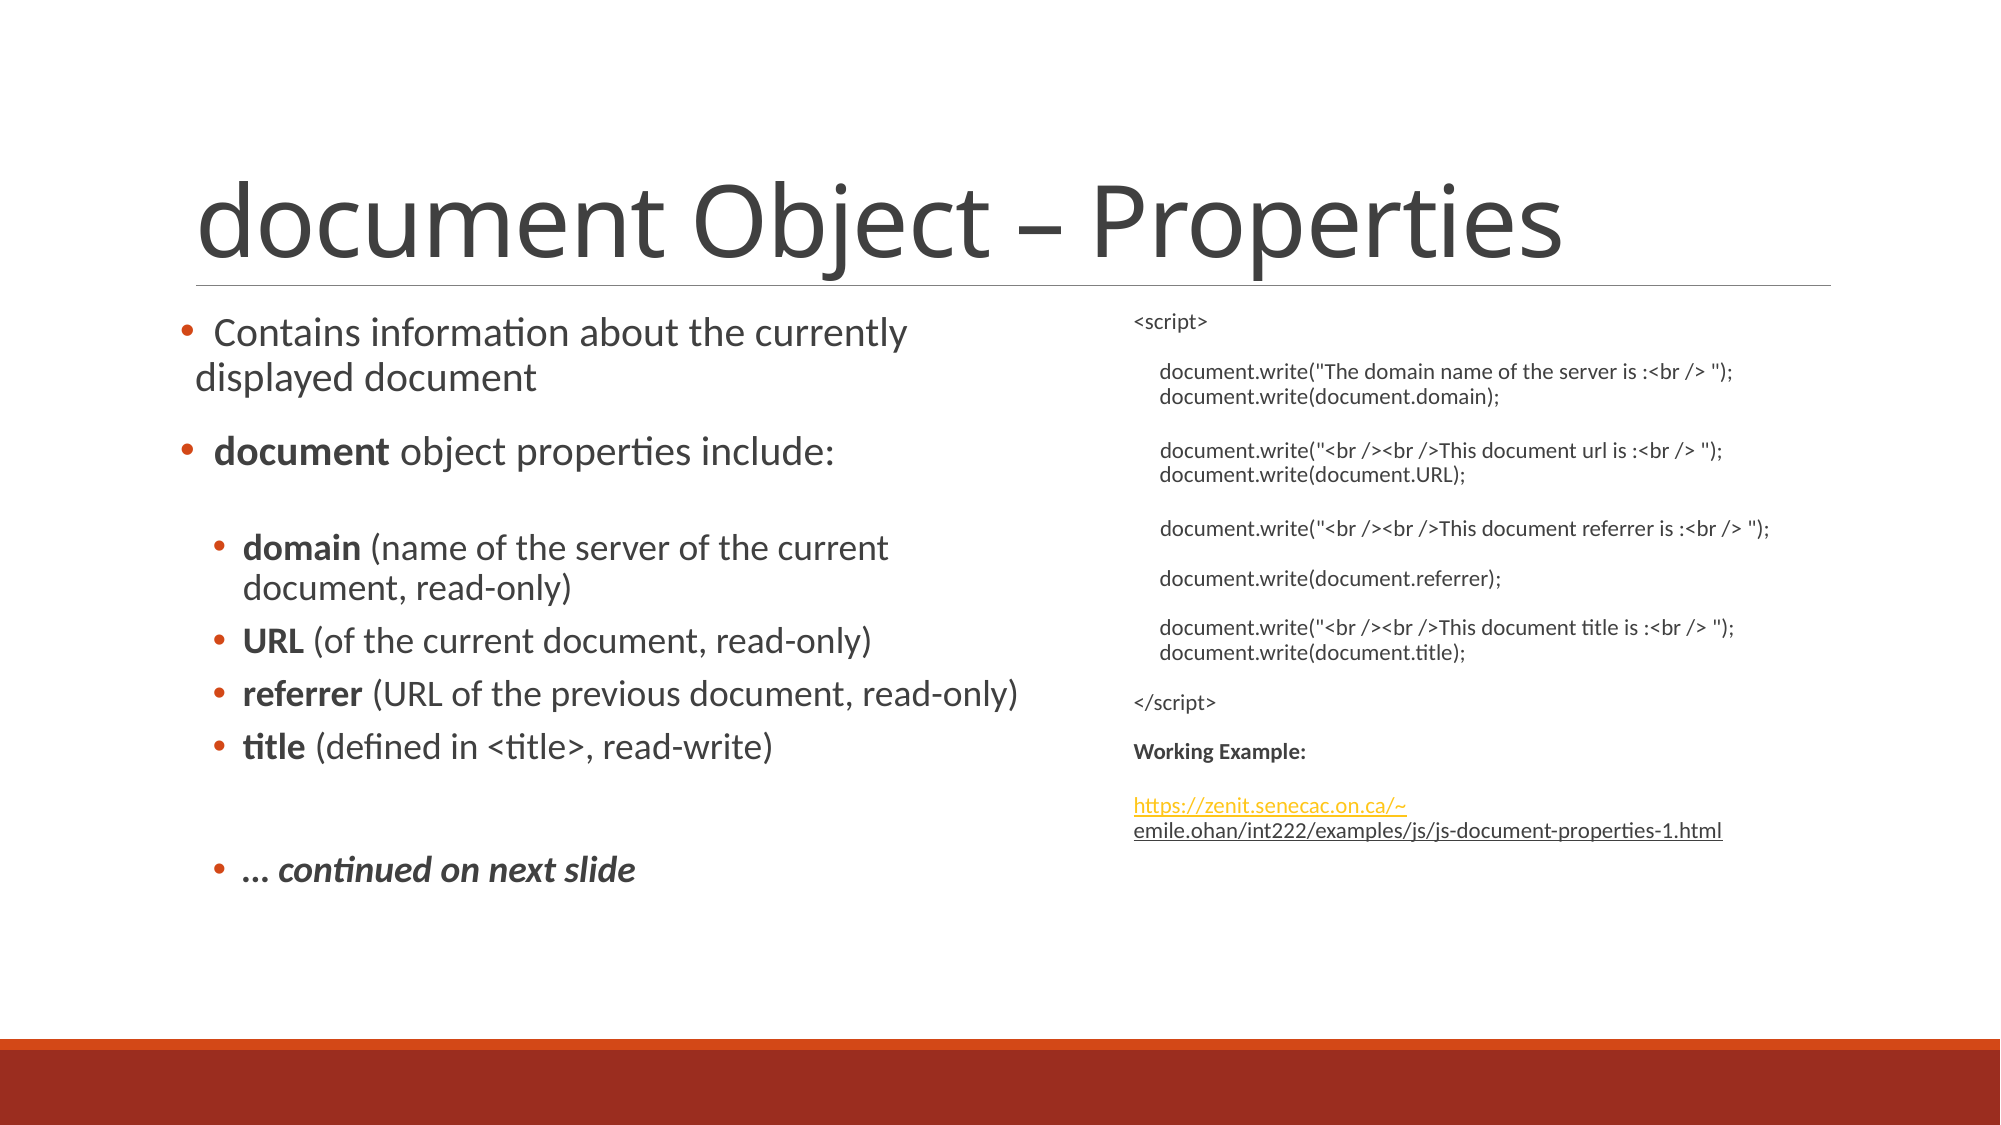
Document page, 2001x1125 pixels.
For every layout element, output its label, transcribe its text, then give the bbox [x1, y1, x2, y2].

text_box <script> document.write("The domain name of the server is :<br /> "); document.write(document.domain); document.write("<br /><br />This document url is :<br /> "); document.write(document.URL); document.write("<br /><br />This document referrer is :<br /> "); document.write(document.referrer); document.write("<br /><br />This document title is :<br /> "); document.write(document.title); </script> Working Example: https://zenit.senecac.on.ca/~emile.ohan/int222/examples/js/js-document-properties-1.html [1133, 302, 1783, 963]
list Contains information about the currently displayed document document object properties include: domain (name of the server of the current document, read-only) URL (of the current document, read-only) referrer (URL of the previous document, read-only) title (defined in <title>, read-write) … continued on next slide [180, 302, 1033, 963]
title document Object – Properties [180, 47, 1830, 285]
